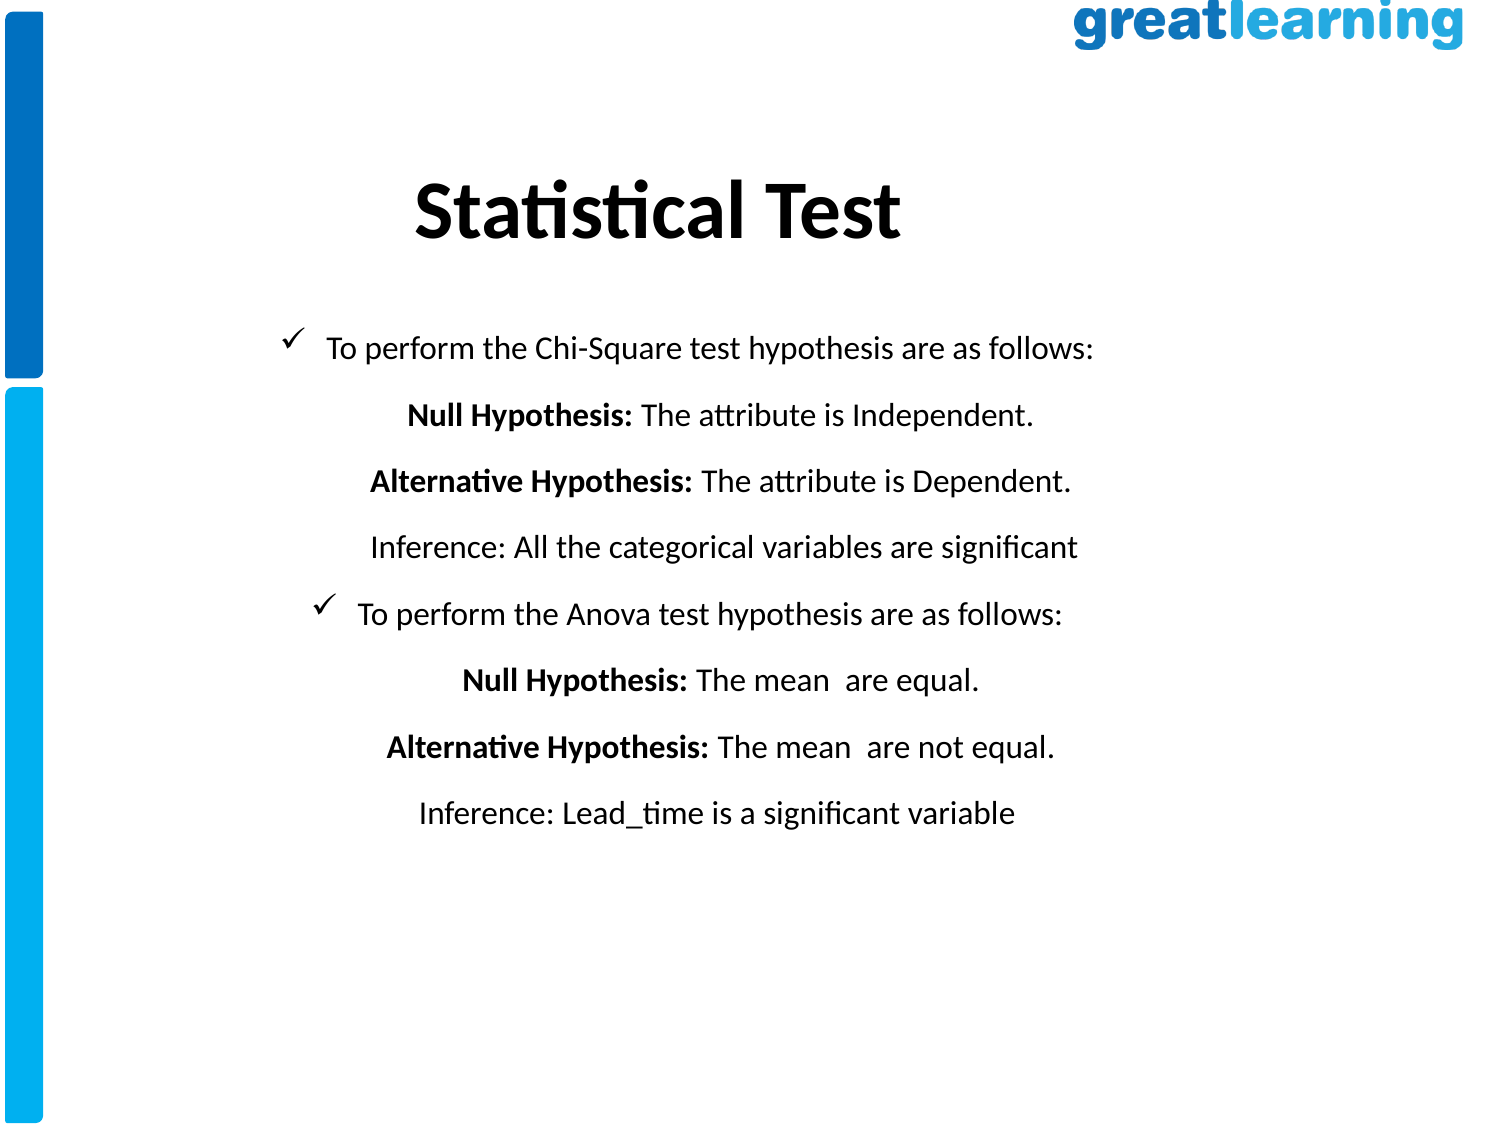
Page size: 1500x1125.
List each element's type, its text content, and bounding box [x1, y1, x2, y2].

picture [1074, 0, 1463, 50]
text_box Statistical Test [399, 147, 1000, 263]
text_box To perform the Chi-Square test hypothesis are as follows: Null Hypothesis: The attribute is Independent. Alternative Hypothesis: The attribute is Dependent. Inference: All the categorical variables are significant To perform the Anova test hypothesis are as follows: Null Hypothesis: The mean are equal. Alternative Hypothesis: The mean are not equal. Inference: Lead_time is a significant variable [262, 298, 1113, 1075]
